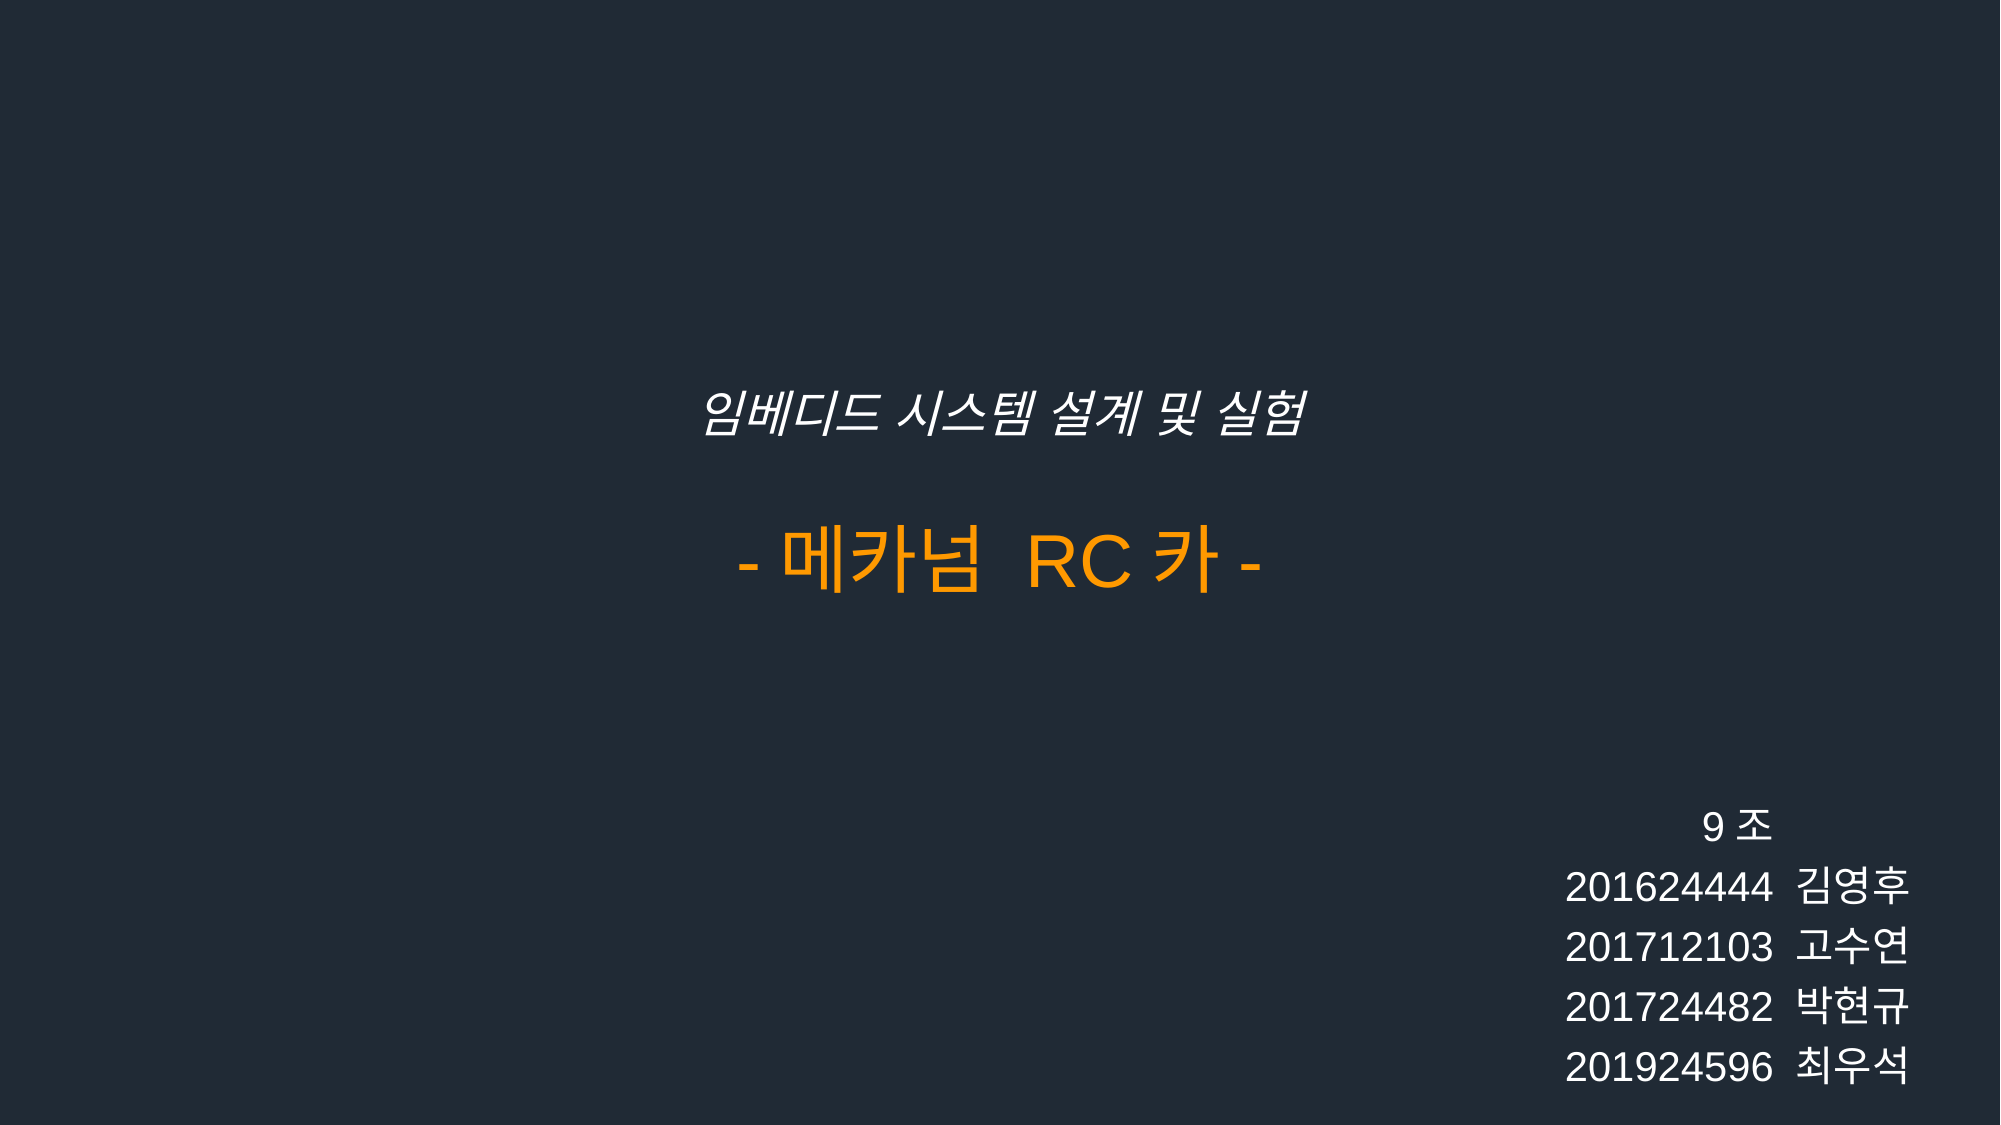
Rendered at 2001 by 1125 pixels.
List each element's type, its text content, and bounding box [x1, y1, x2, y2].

text_box 임베디드 시스템 설계 및 실험 -메카넘 RC카- [528, 375, 1472, 611]
text_box 9조 201624444 김영후 201712103 고수연 201724482 박현규 201924596 최우석 [1502, 782, 1974, 1098]
